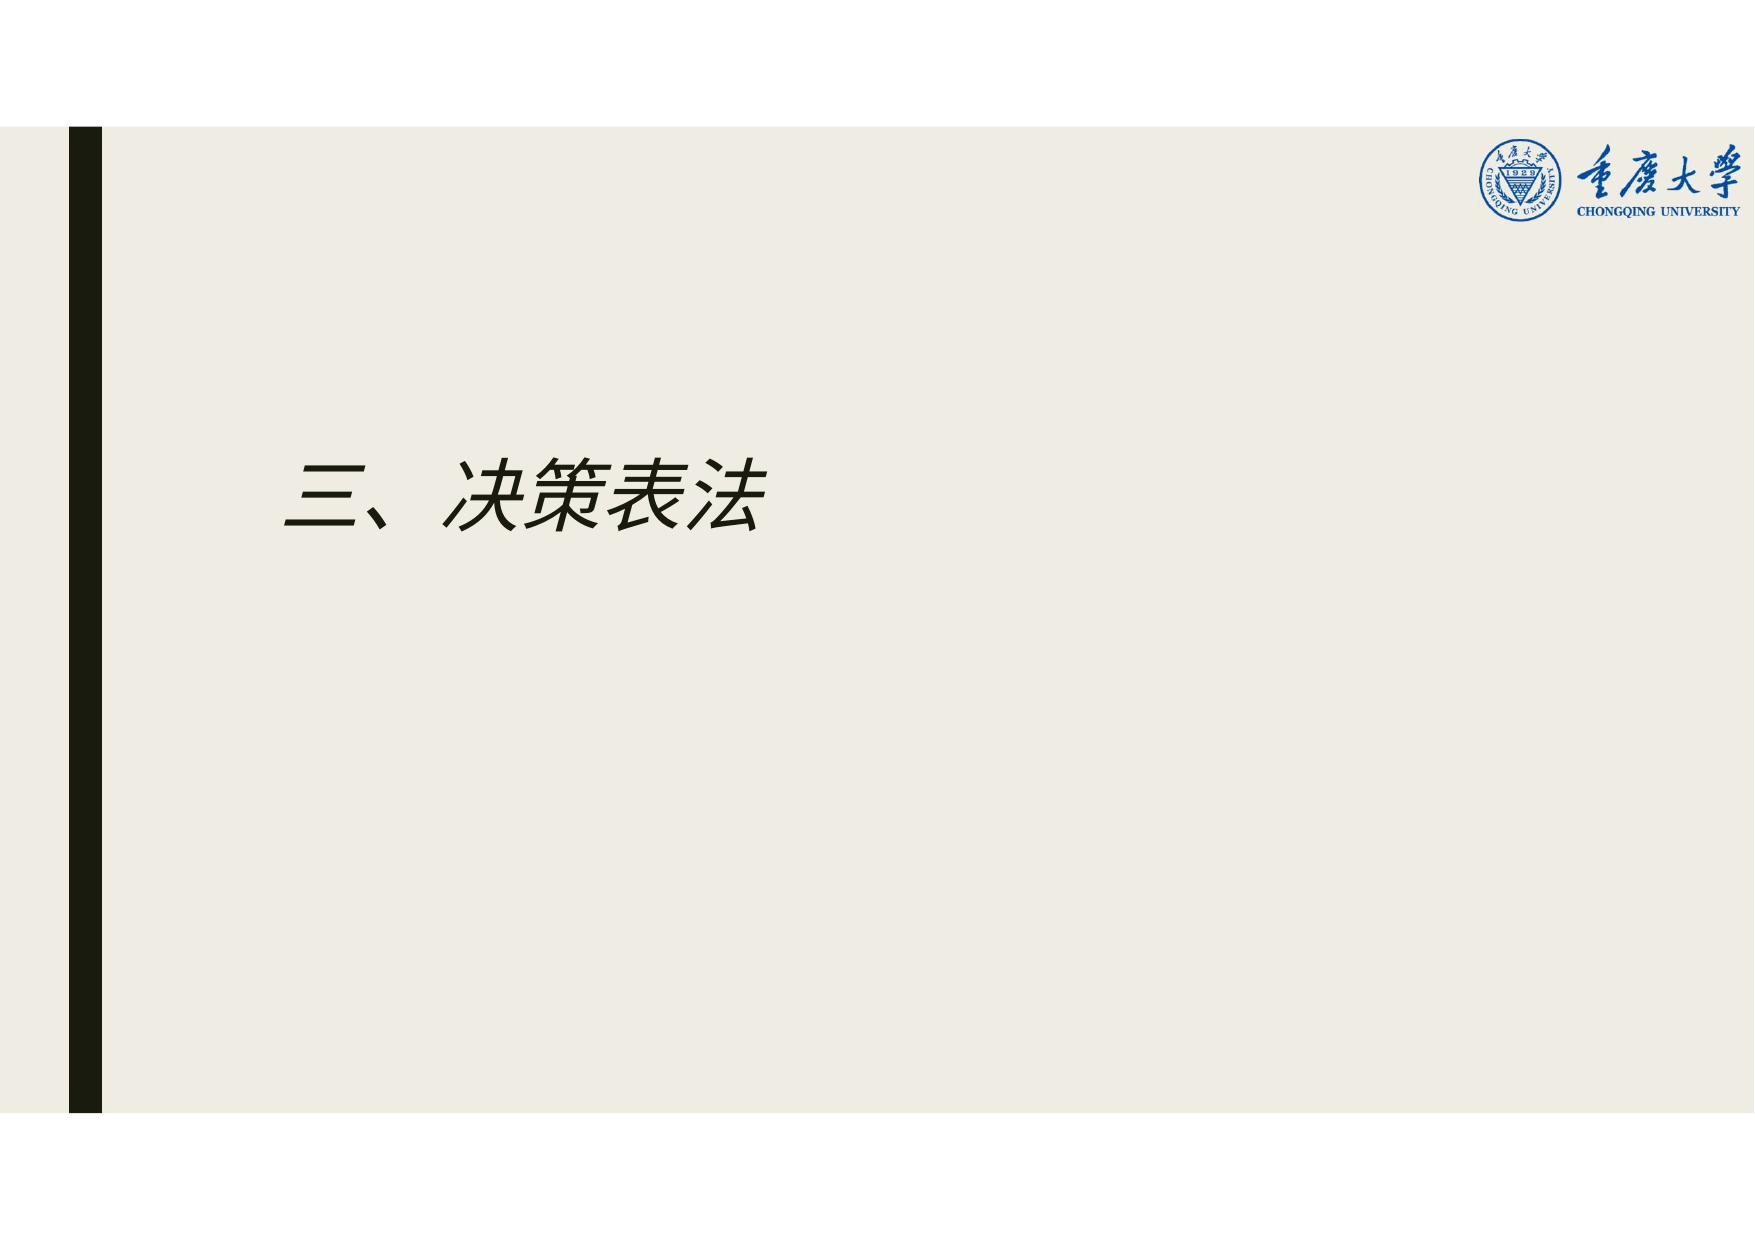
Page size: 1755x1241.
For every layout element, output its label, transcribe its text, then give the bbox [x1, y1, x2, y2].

title 三、决策表法 [277, 442, 764, 653]
picture [1478, 137, 1741, 222]
